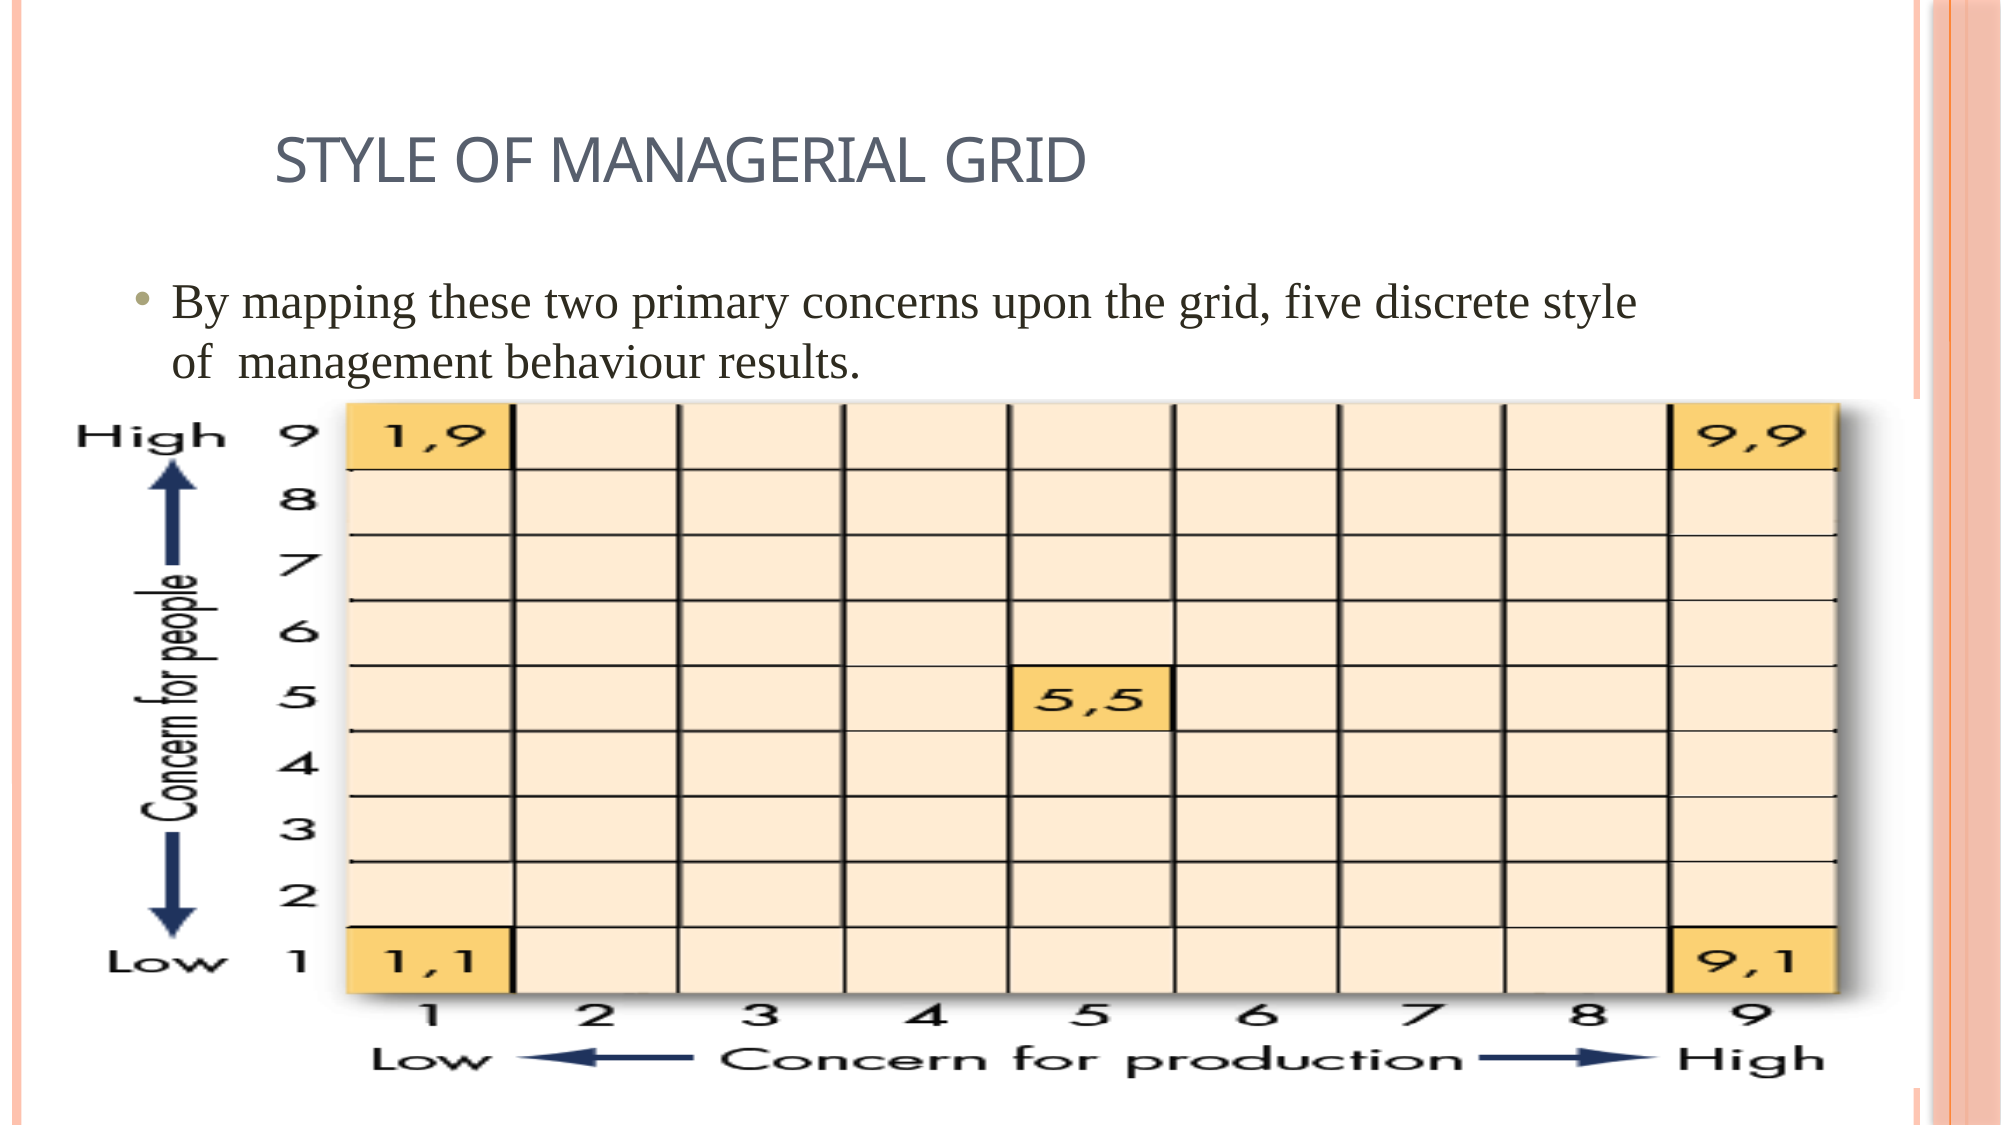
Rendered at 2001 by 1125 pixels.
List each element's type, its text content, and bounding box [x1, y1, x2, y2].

text_box By mapping these two primary concerns upon the grid, five discrete style of management behaviour results. [131, 266, 1693, 389]
text_box [59, 399, 1925, 1088]
title STYLE OF MANAGERIAL GRID [272, 5, 1597, 196]
